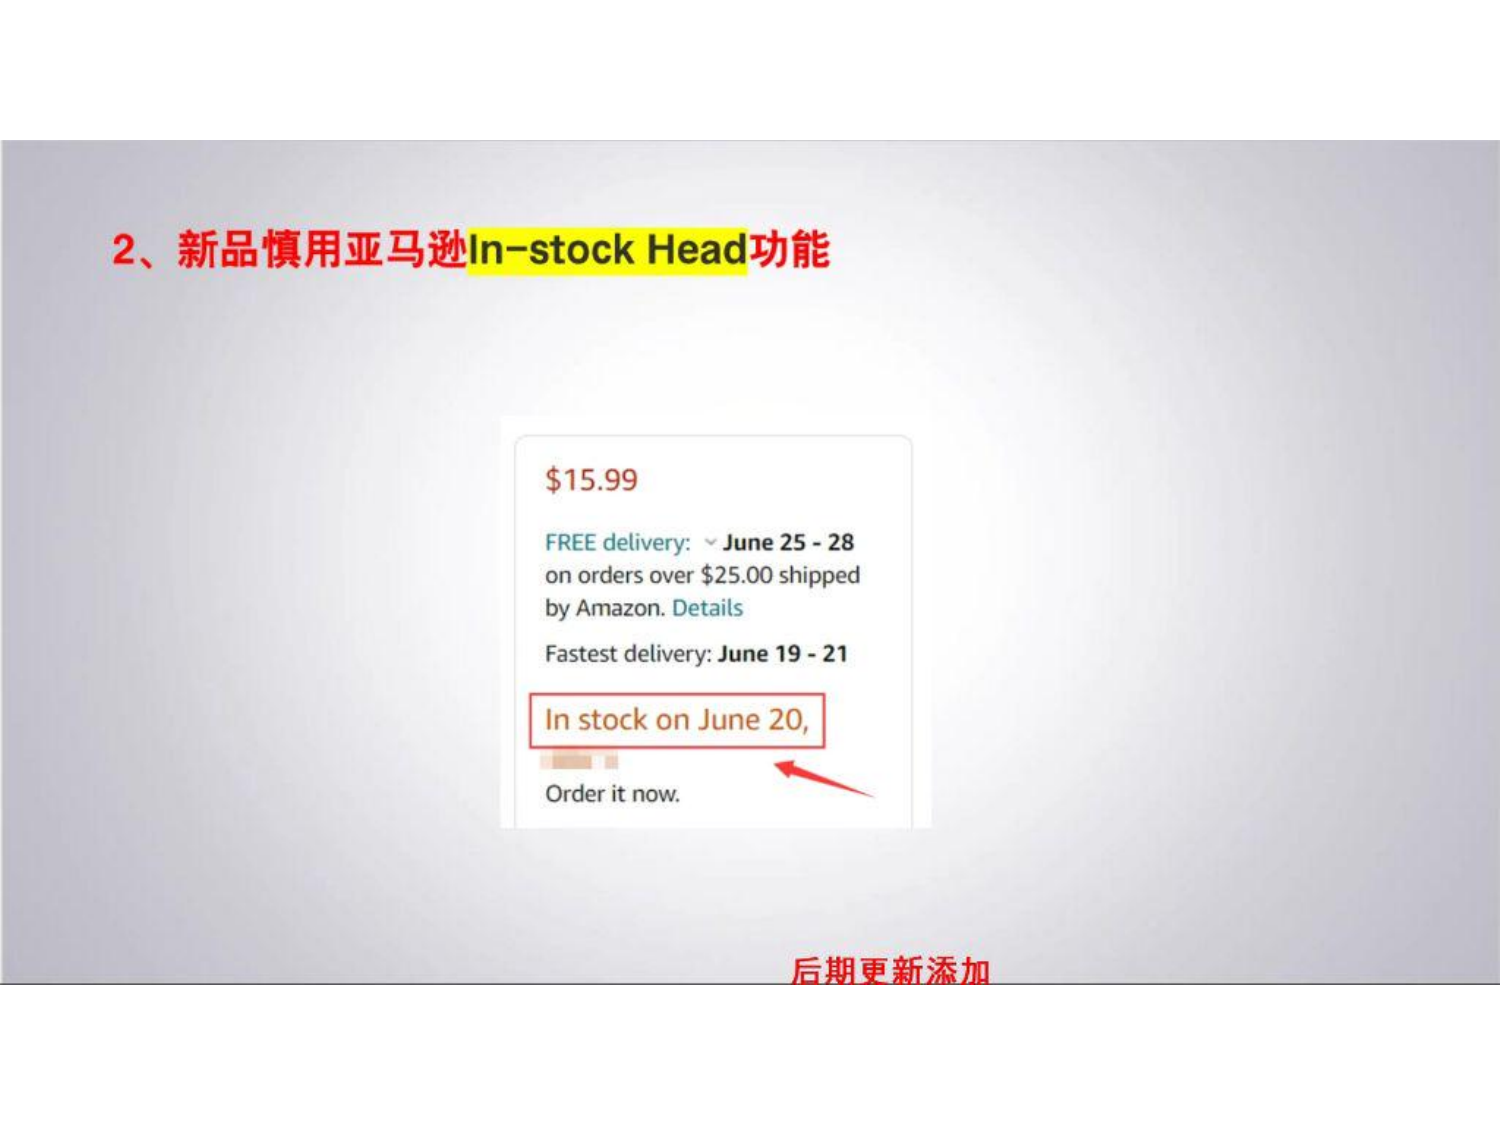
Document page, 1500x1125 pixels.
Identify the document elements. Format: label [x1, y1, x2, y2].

picture [0, 140, 1500, 985]
